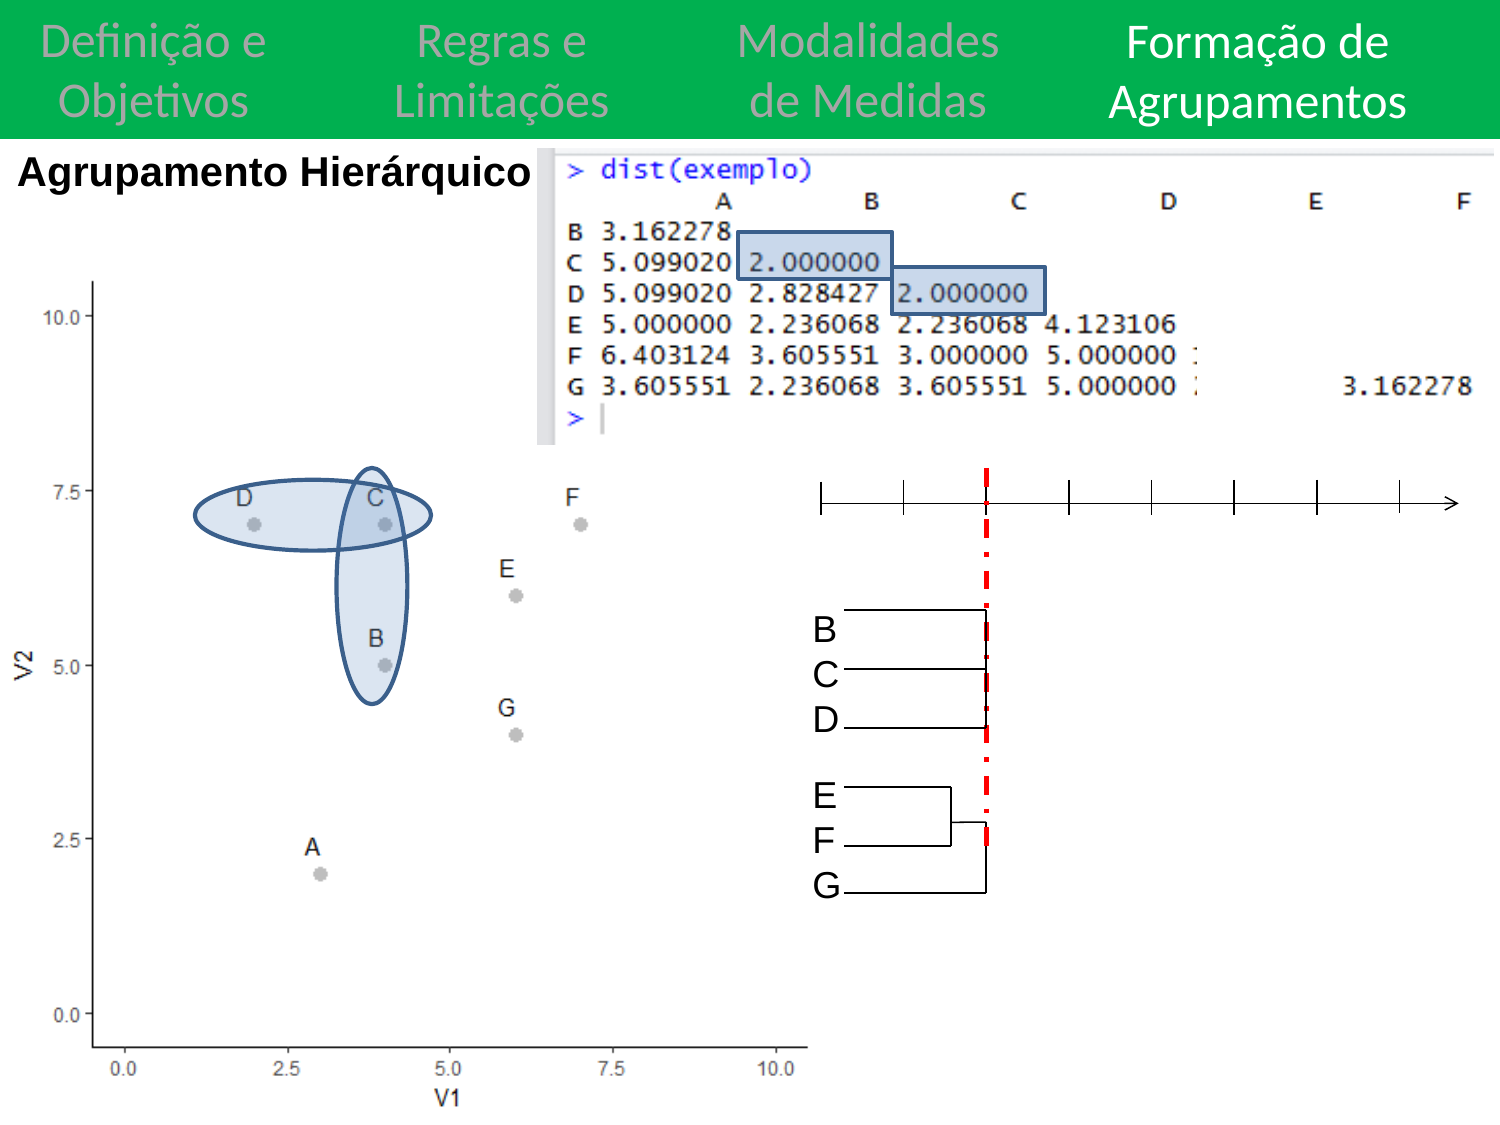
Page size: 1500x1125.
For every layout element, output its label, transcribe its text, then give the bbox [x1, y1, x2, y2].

text_box Formação de Agrupamentos [1092, 0, 1424, 136]
picture [0, 148, 1494, 1118]
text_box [844, 786, 951, 847]
text_box E F G [826, 763, 857, 913]
text_box B C D [826, 597, 855, 748]
text_box [0, 0, 1500, 139]
text_box Regras e Limitações [336, 0, 668, 135]
text_box Agrupamento Hierárquico [2, 137, 547, 202]
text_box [844, 609, 987, 669]
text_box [844, 676, 987, 729]
text_box Modalidades de Medidas [702, 0, 1034, 135]
text_box Definição e Objetivos [0, 0, 313, 135]
